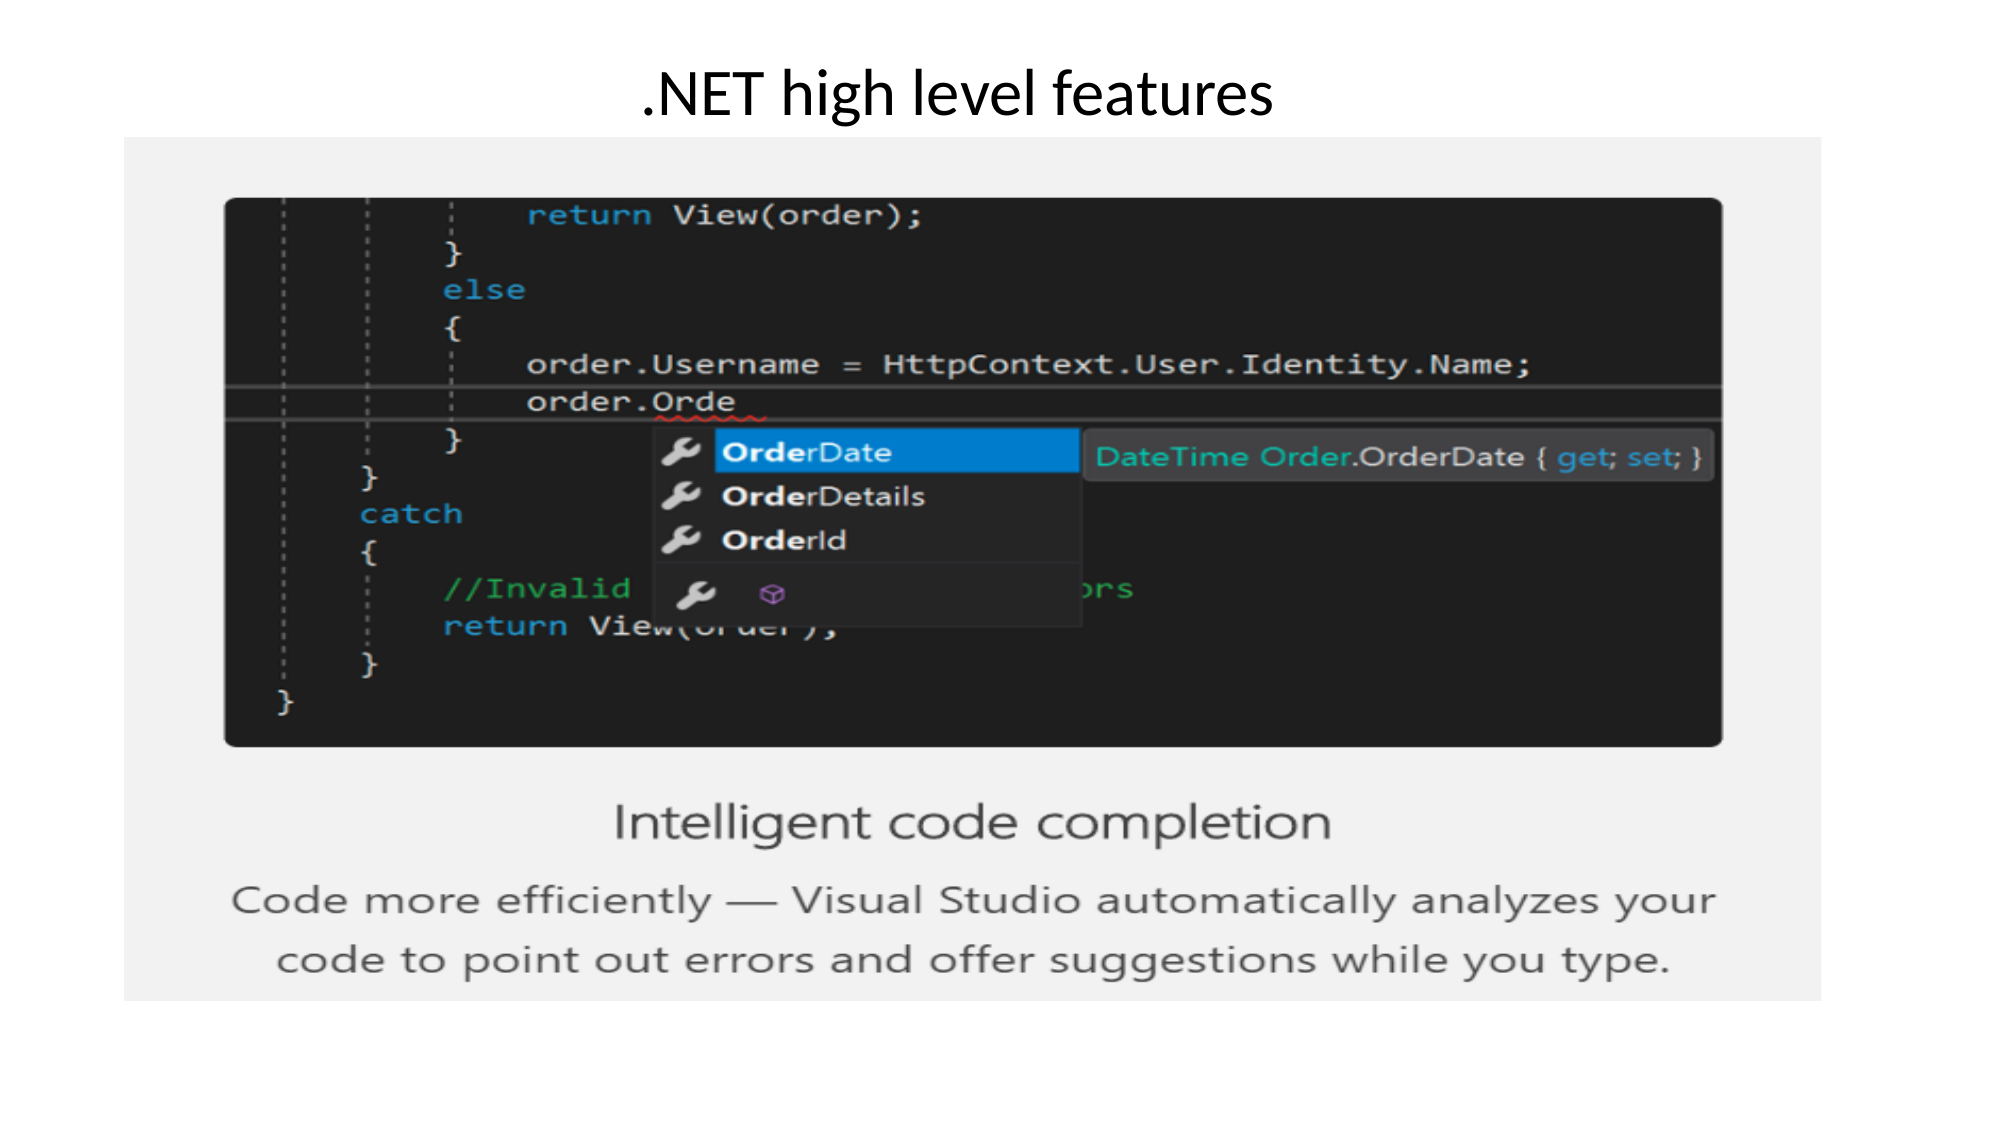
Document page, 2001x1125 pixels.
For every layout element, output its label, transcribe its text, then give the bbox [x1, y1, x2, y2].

text_box .NET high level features [625, 41, 1353, 137]
picture [124, 137, 1824, 1001]
